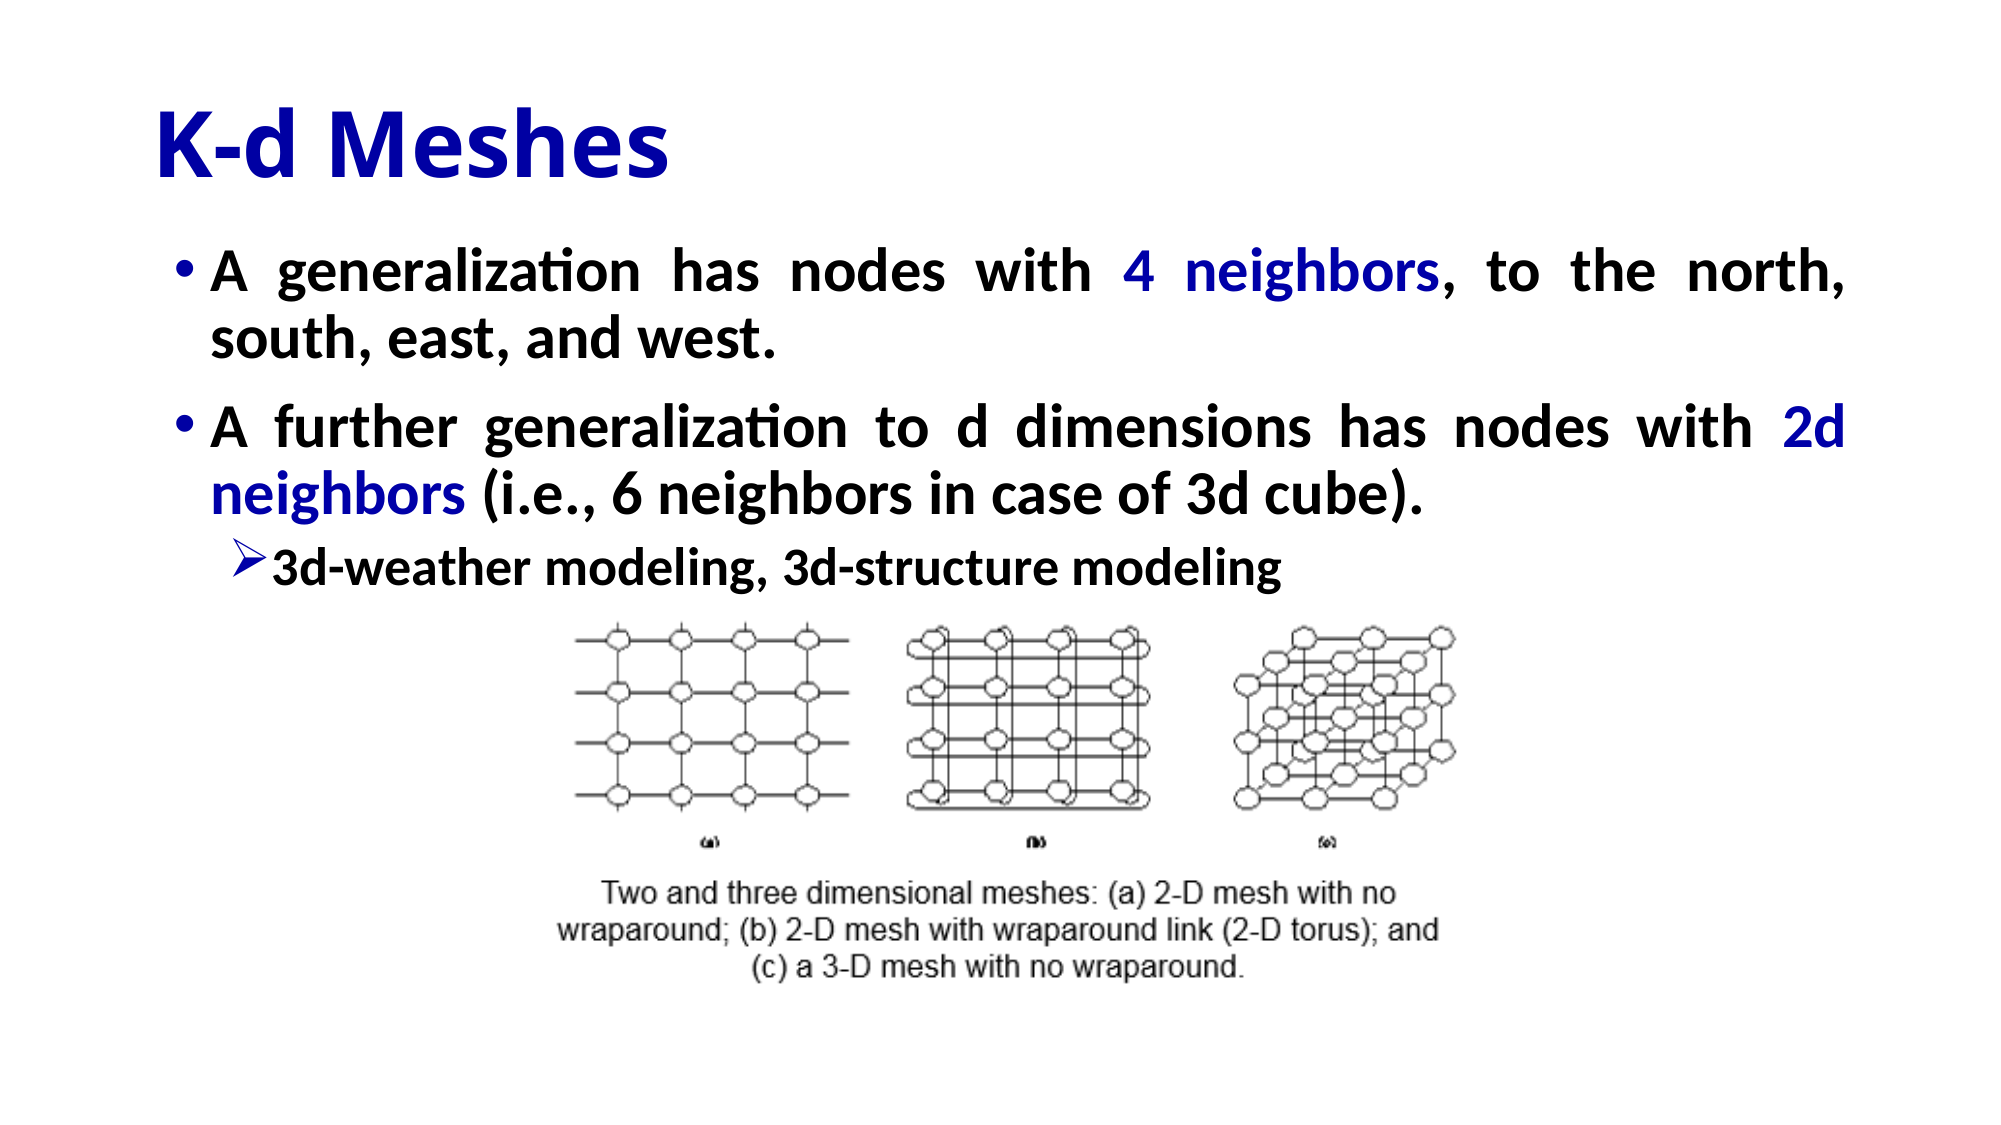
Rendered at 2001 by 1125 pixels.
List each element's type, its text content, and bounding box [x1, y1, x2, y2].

list A generalization has nodes with 4 neighbors, to the north, south, east, and west. A further generalization to d dimensions has nodes with 2d neighbors (i.e., 6 neighbors in case of 3d cube). 3d-weather modeling, 3d-structure modeling [137, 230, 1863, 1074]
title K-d Meshes [137, 74, 1863, 221]
picture [538, 606, 1470, 1001]
